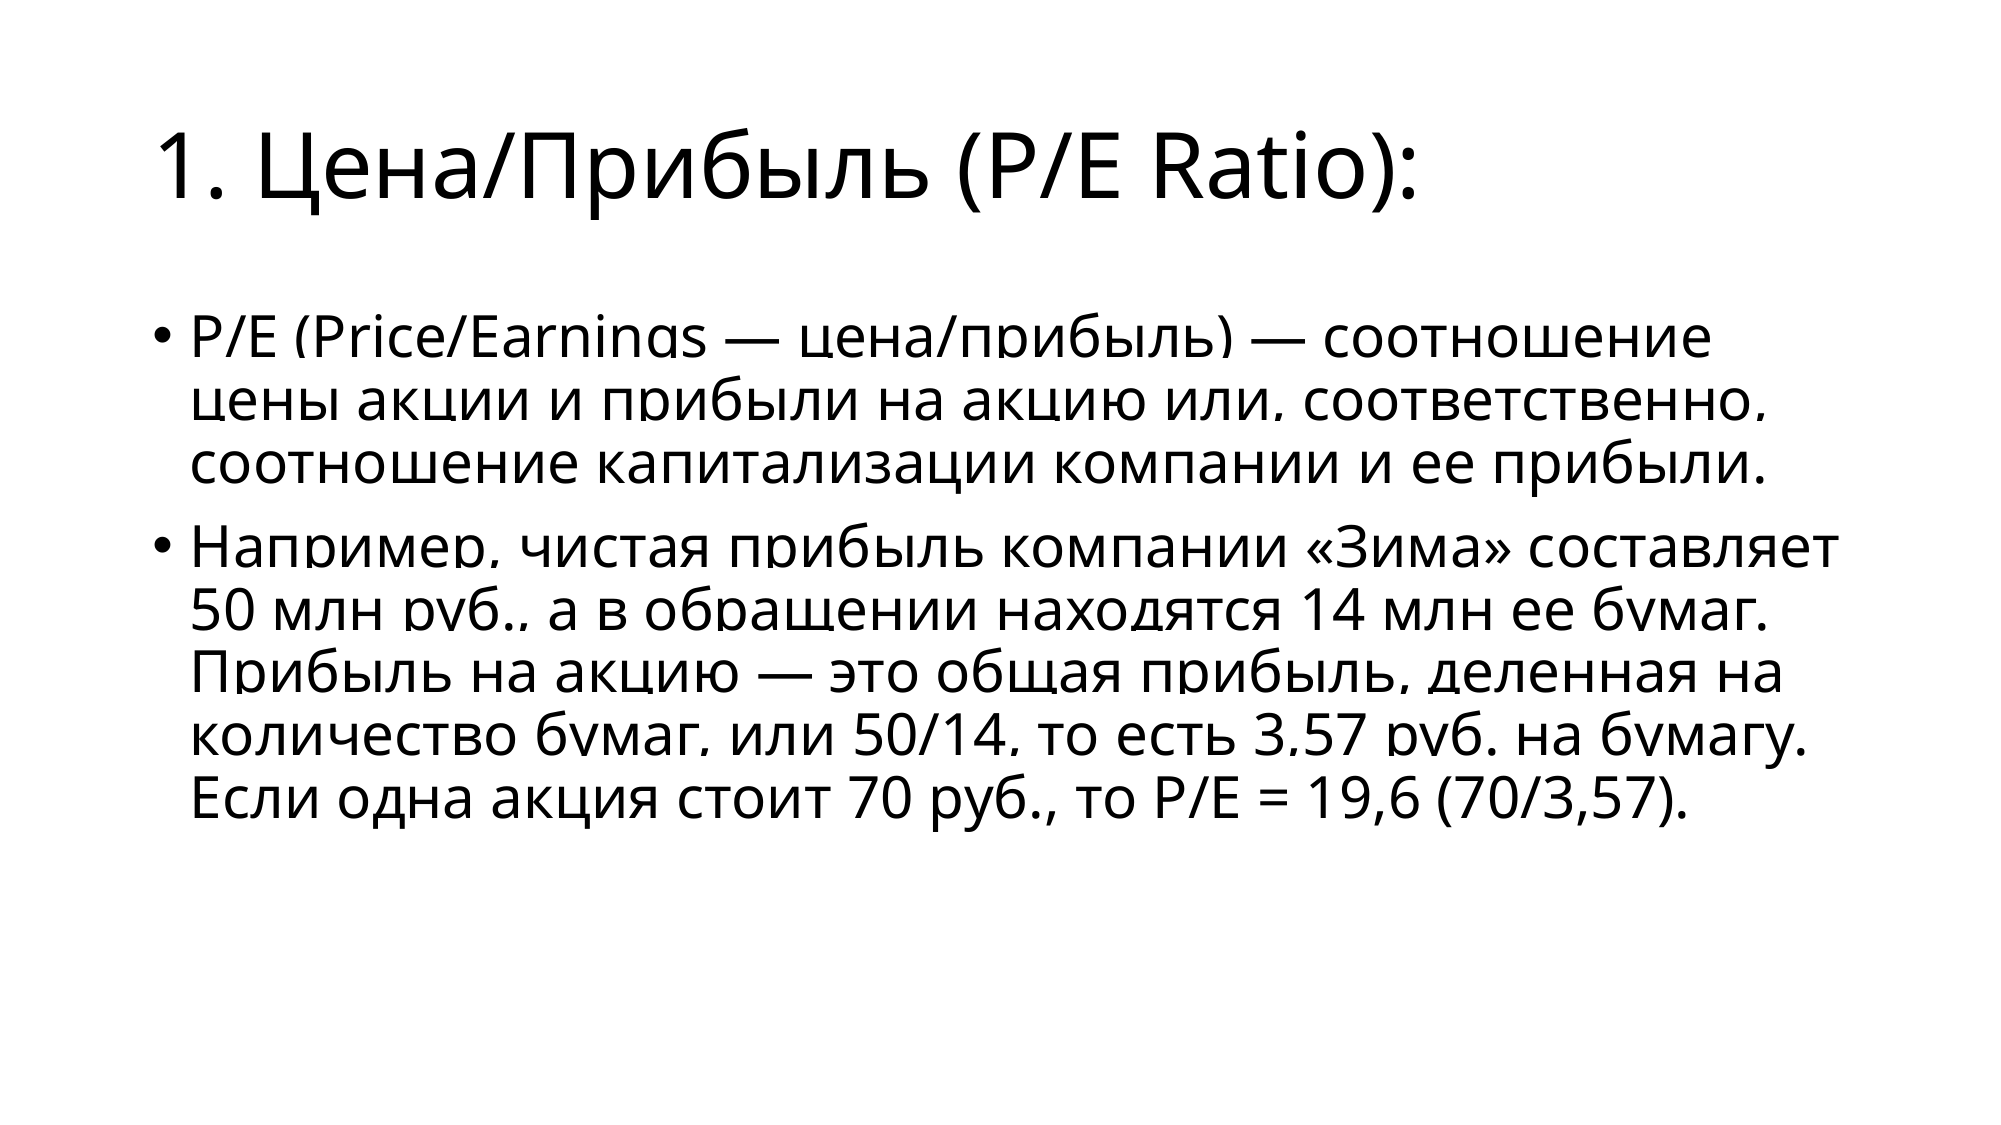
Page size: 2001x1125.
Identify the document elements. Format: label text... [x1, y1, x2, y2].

title 1. Цена/Прибыль (P/E Ratio): [137, 59, 1863, 278]
list P/E (Price/Earnings — цена/прибыль) — соотношение цены акции и прибыли на акцию или, соответственно, соотношение капитализации компании и ее прибыли. Например, чистая прибыль компании «Зима» составляет 50 млн руб., а в обращении находятся 14 млн ее бумаг. Прибыль на акцию — это общая прибыль, деленная на количество бумаг, или 50/14, то есть 3,57 руб. на бумагу. Если одна акция стоит 70 руб., то P/E = 19,6 (70/3,57). [137, 299, 1863, 1014]
